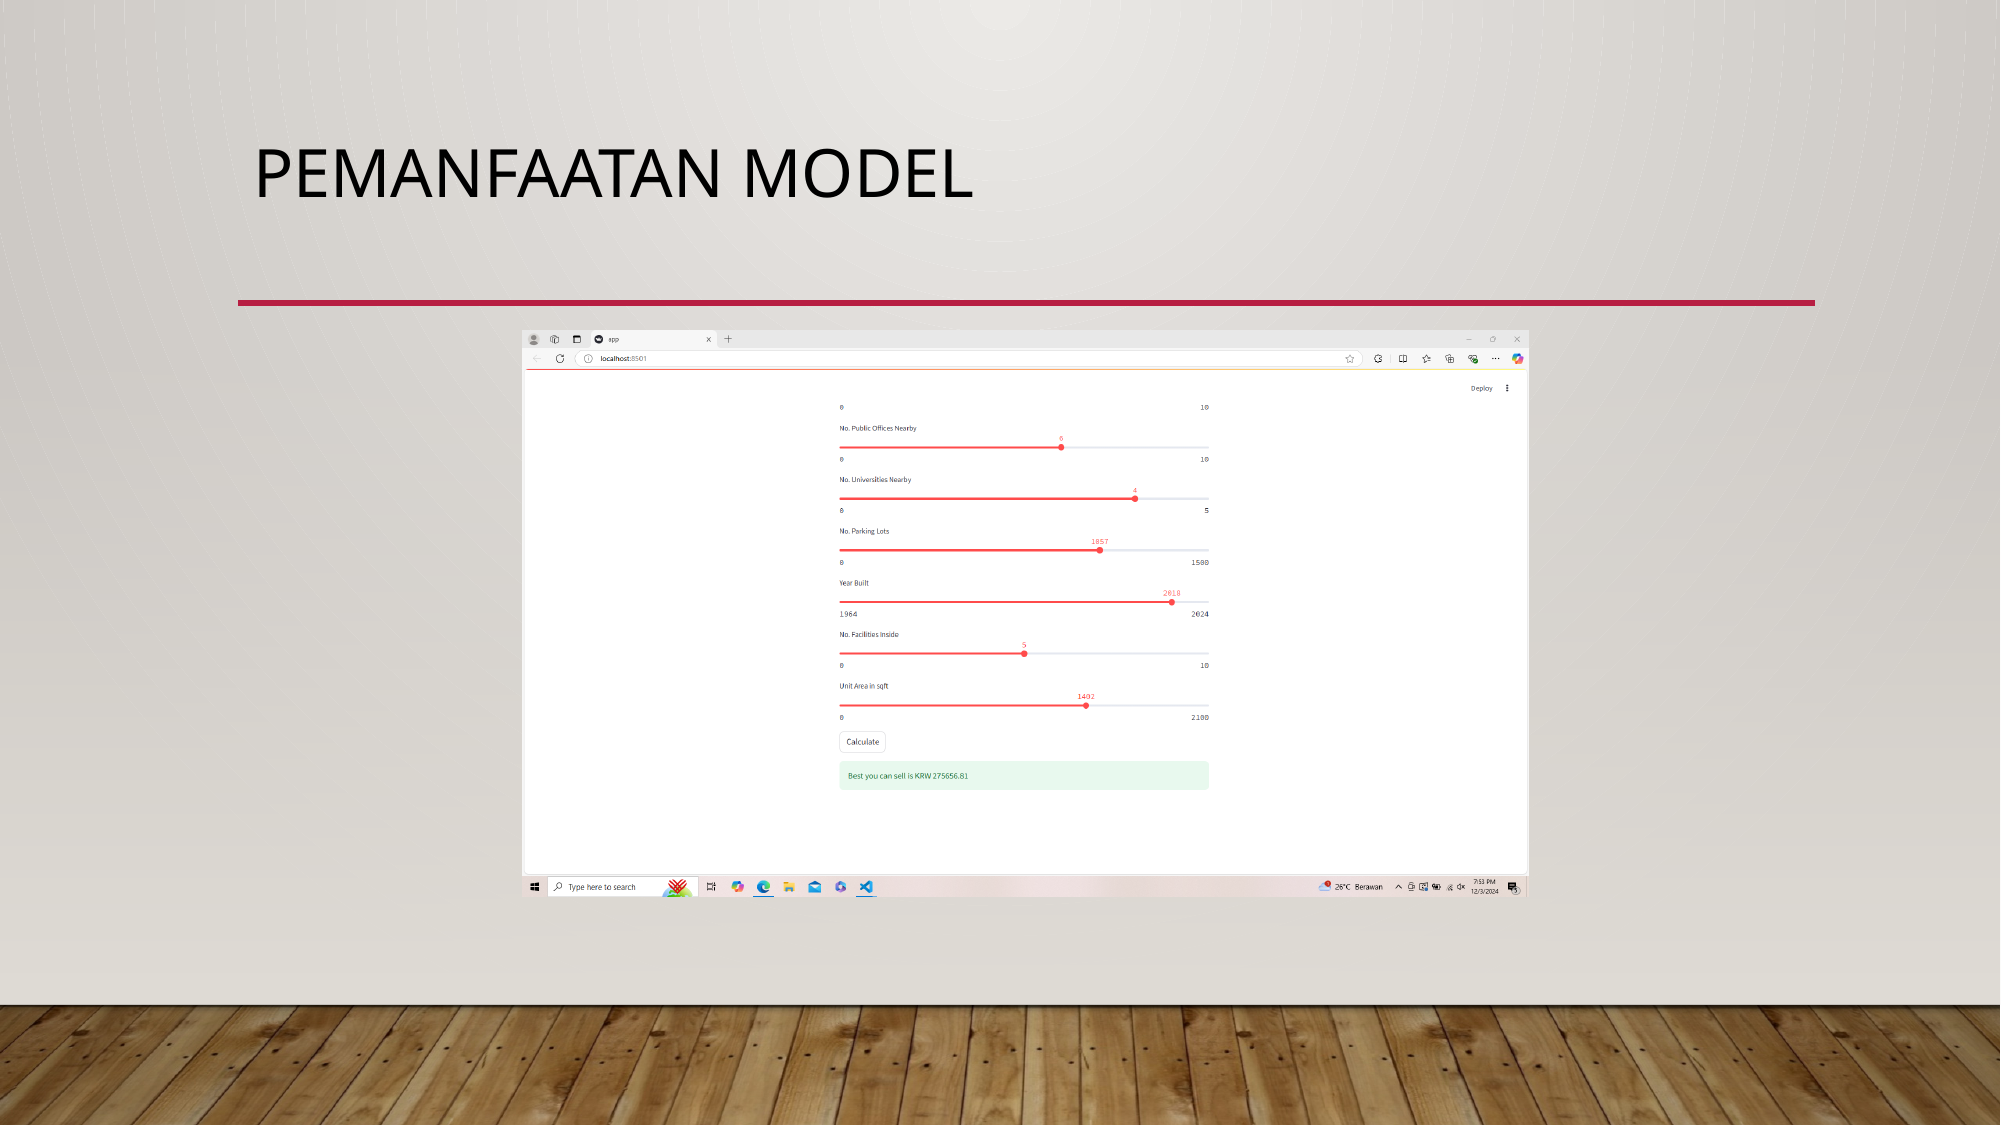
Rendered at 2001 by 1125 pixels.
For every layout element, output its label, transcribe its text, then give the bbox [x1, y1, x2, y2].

picture [0, 1005, 2000, 1125]
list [522, 330, 1529, 897]
title PEMANFAATAN MODEL [238, 131, 1814, 305]
